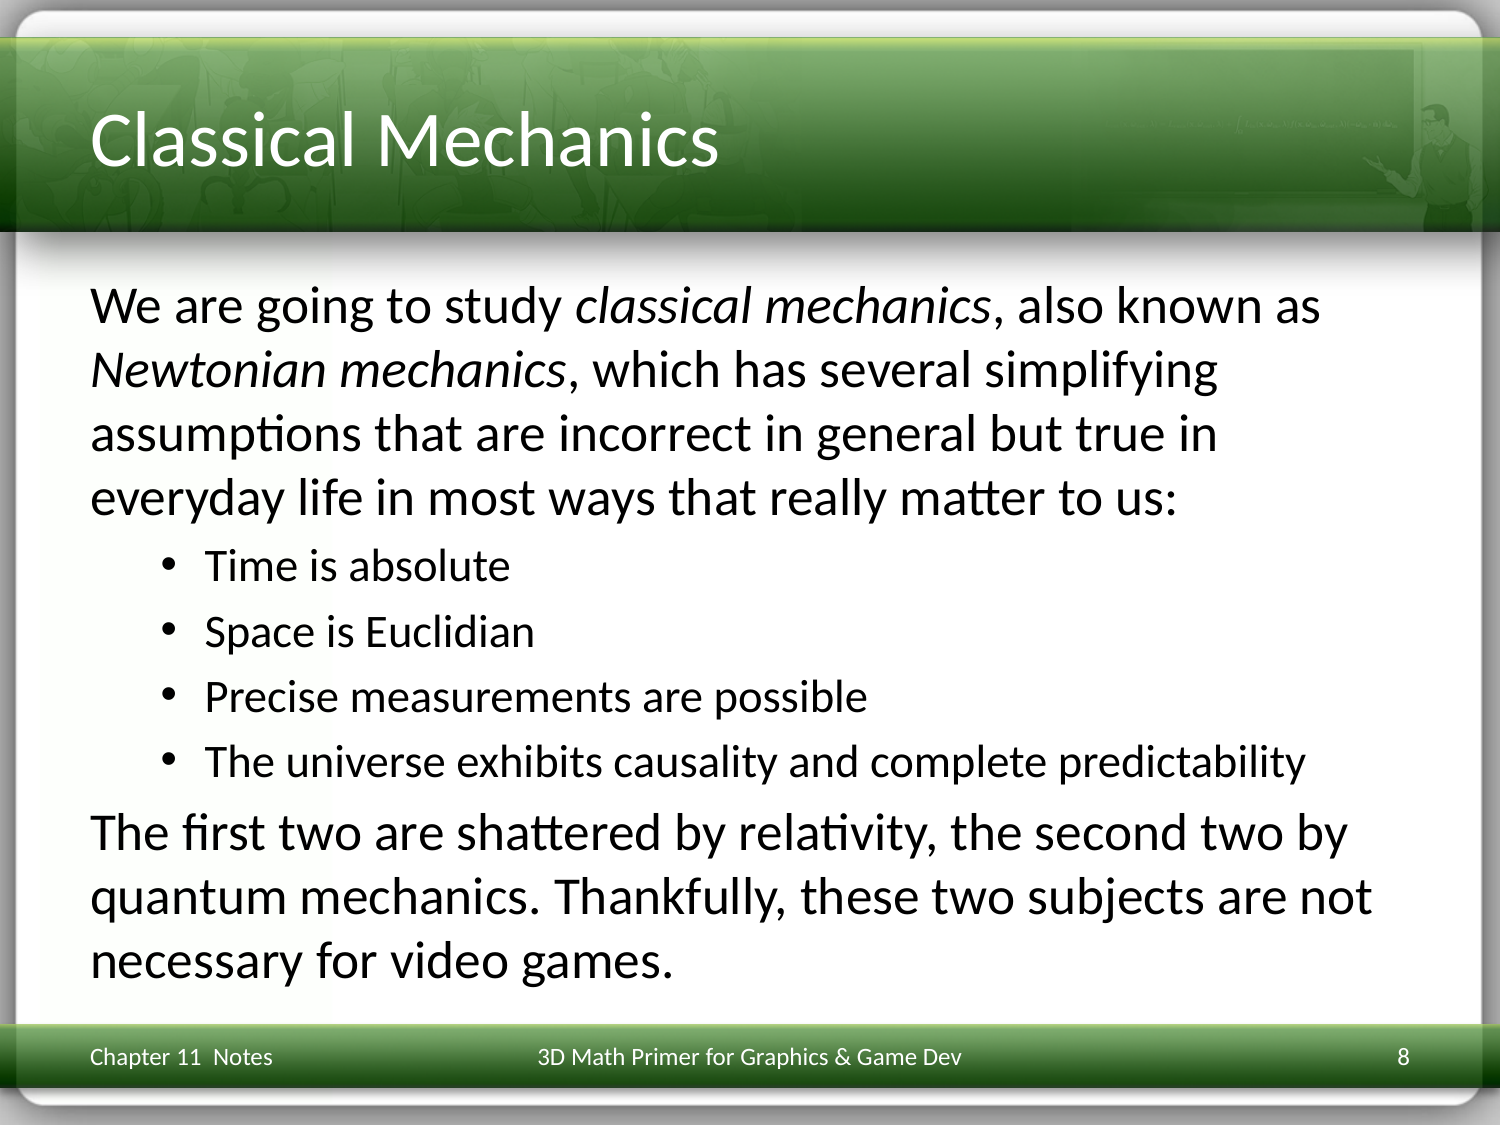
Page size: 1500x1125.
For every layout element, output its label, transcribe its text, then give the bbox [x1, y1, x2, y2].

title Classical Mechanics [75, 37, 1188, 233]
footer 3D Math Primer for Graphics & Game Dev [512, 1025, 988, 1085]
slide_number Chapter 11 Notes [75, 1025, 425, 1085]
picture [0, 0, 1500, 1125]
list We are going to study classical mechanics, also known as Newtonian mechanics, which has several simplifying assumptions that are incorrect in general but true in everyday life in most ways that really matter to us: Time is absolute Space is Euclidian Precise measurements are possible The universe exhibits causality and complete predictability The first two are shattered by relativity, the second two by quantum mechanics. Thankfully, these two subjects are not necessary for video games. [75, 262, 1425, 1005]
slide_number 8 [1074, 1025, 1425, 1085]
